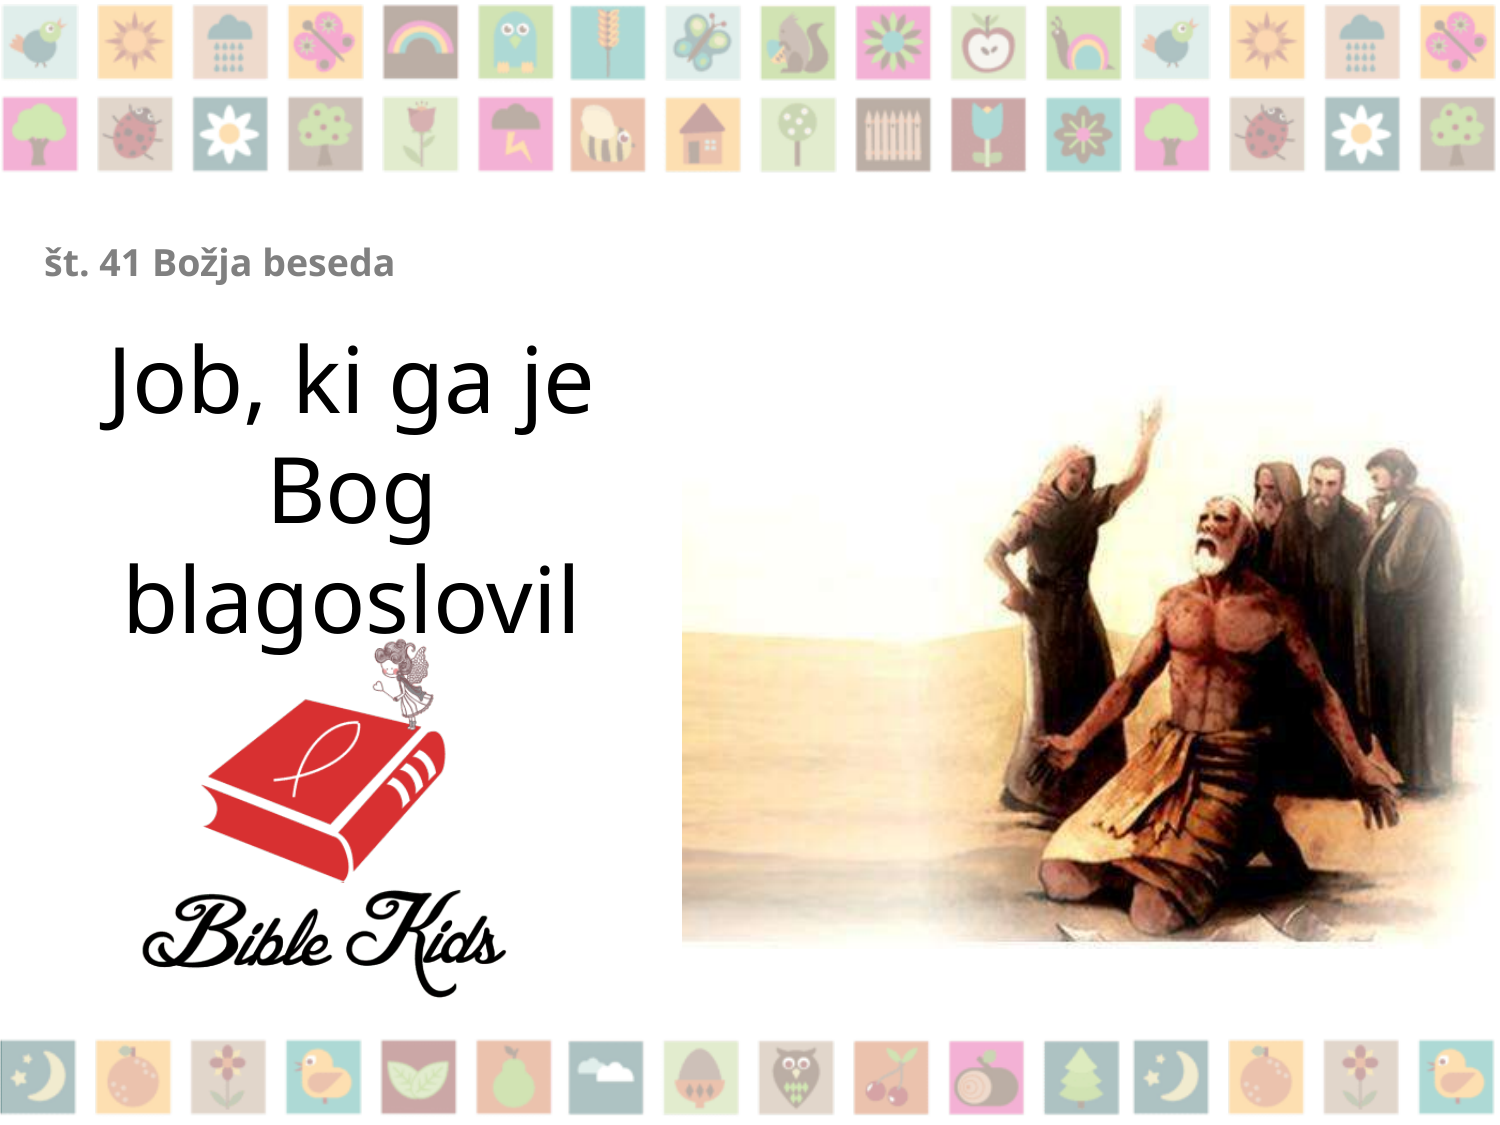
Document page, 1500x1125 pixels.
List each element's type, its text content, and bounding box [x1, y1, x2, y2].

text_box Job, ki ga je Bog blagoslovil [29, 314, 675, 659]
picture [117, 600, 544, 1027]
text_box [0, 1028, 1500, 1118]
picture [681, 331, 1500, 950]
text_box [0, 3, 1500, 181]
text_box št. 41 Božja beseda [29, 231, 561, 292]
